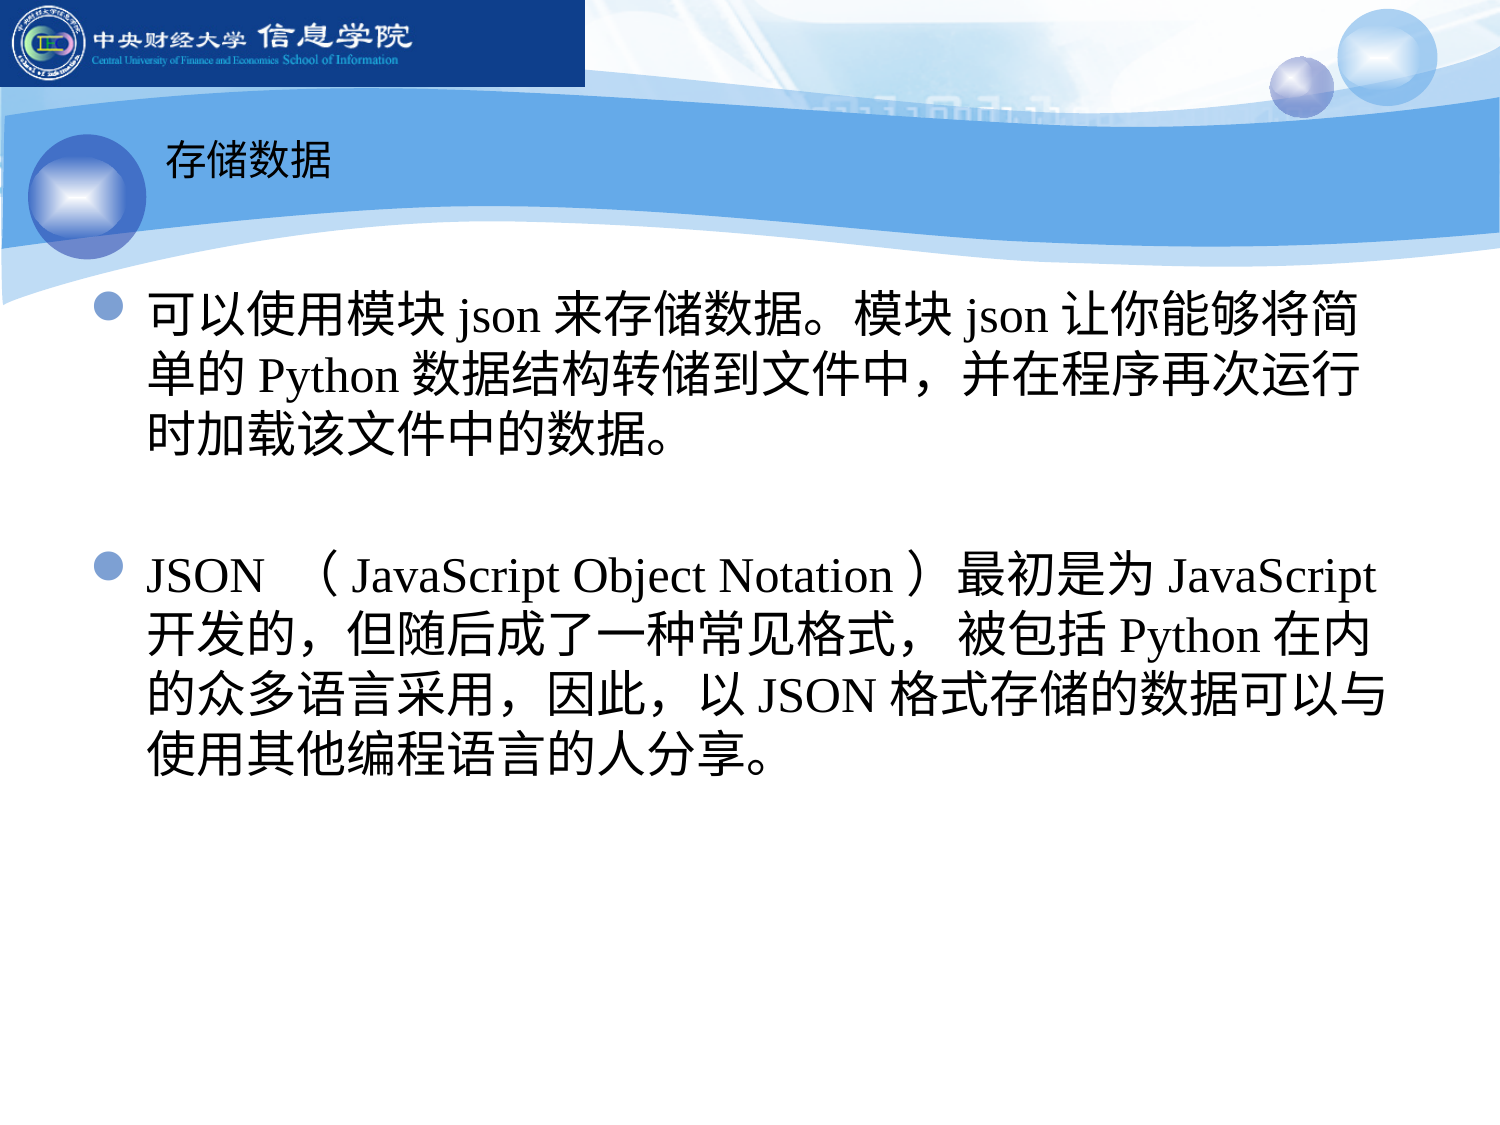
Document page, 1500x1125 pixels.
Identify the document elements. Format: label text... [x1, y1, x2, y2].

text_box 可以使用模块json来存储数据。模块json让你能够将简单的Python数据结构转储到文件中，并在程序再次运行时加载该文件中的数据。 JSON （JavaScript Object Notation）最初是为JavaScript开发的，但随后成了一种常见格式， 被包括Python在内的众多语言采用，因此，以JSON格式存储的数据可以与使用其他编程语言的人分享。 [74, 274, 1425, 813]
picture [0, 0, 1500, 197]
title 存储数据 [150, 112, 1363, 205]
